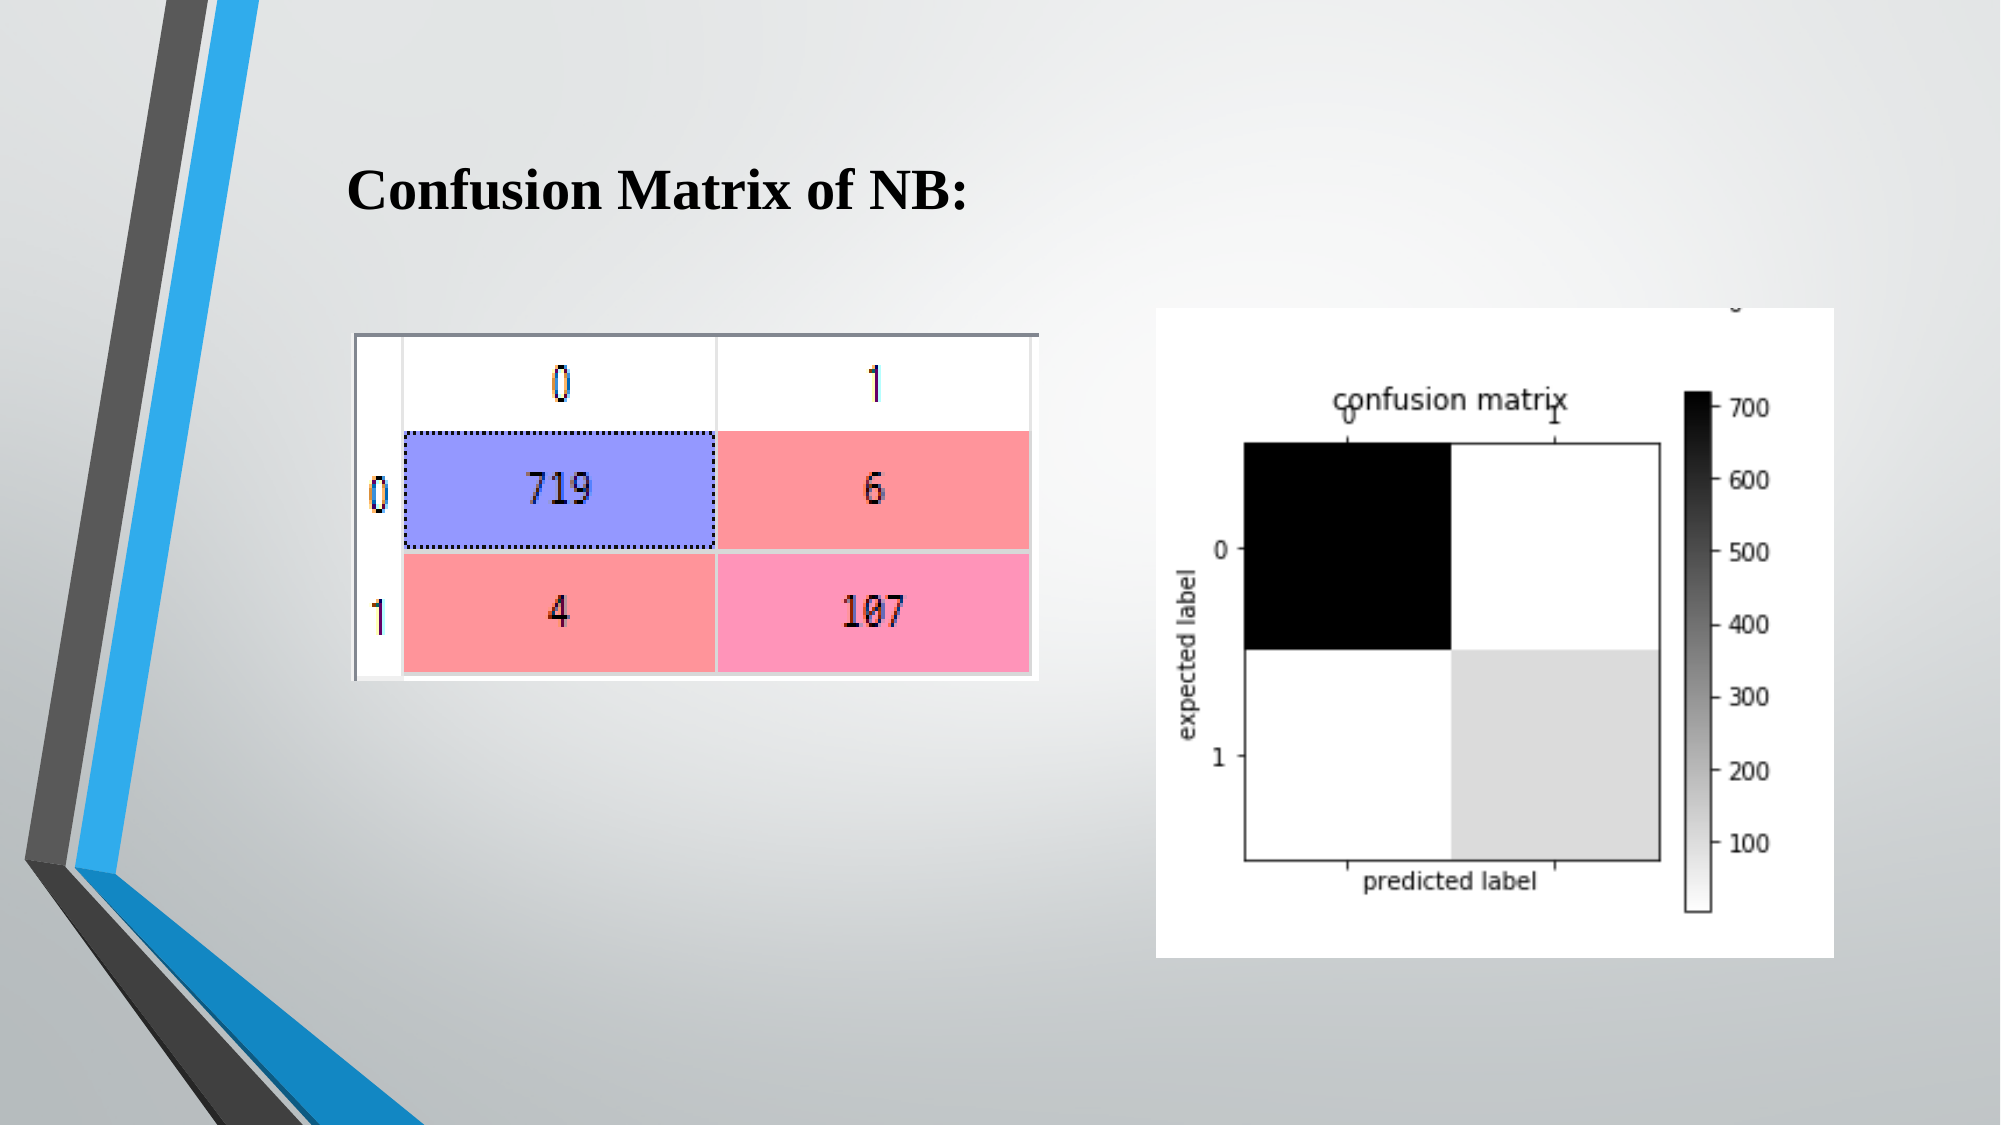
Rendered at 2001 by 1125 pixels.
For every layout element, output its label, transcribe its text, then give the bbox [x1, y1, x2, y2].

picture [1156, 308, 1834, 959]
list [243, 15, 1988, 1110]
text_box Confusion Matrix of NB: [331, 108, 1495, 349]
picture [351, 333, 1039, 681]
